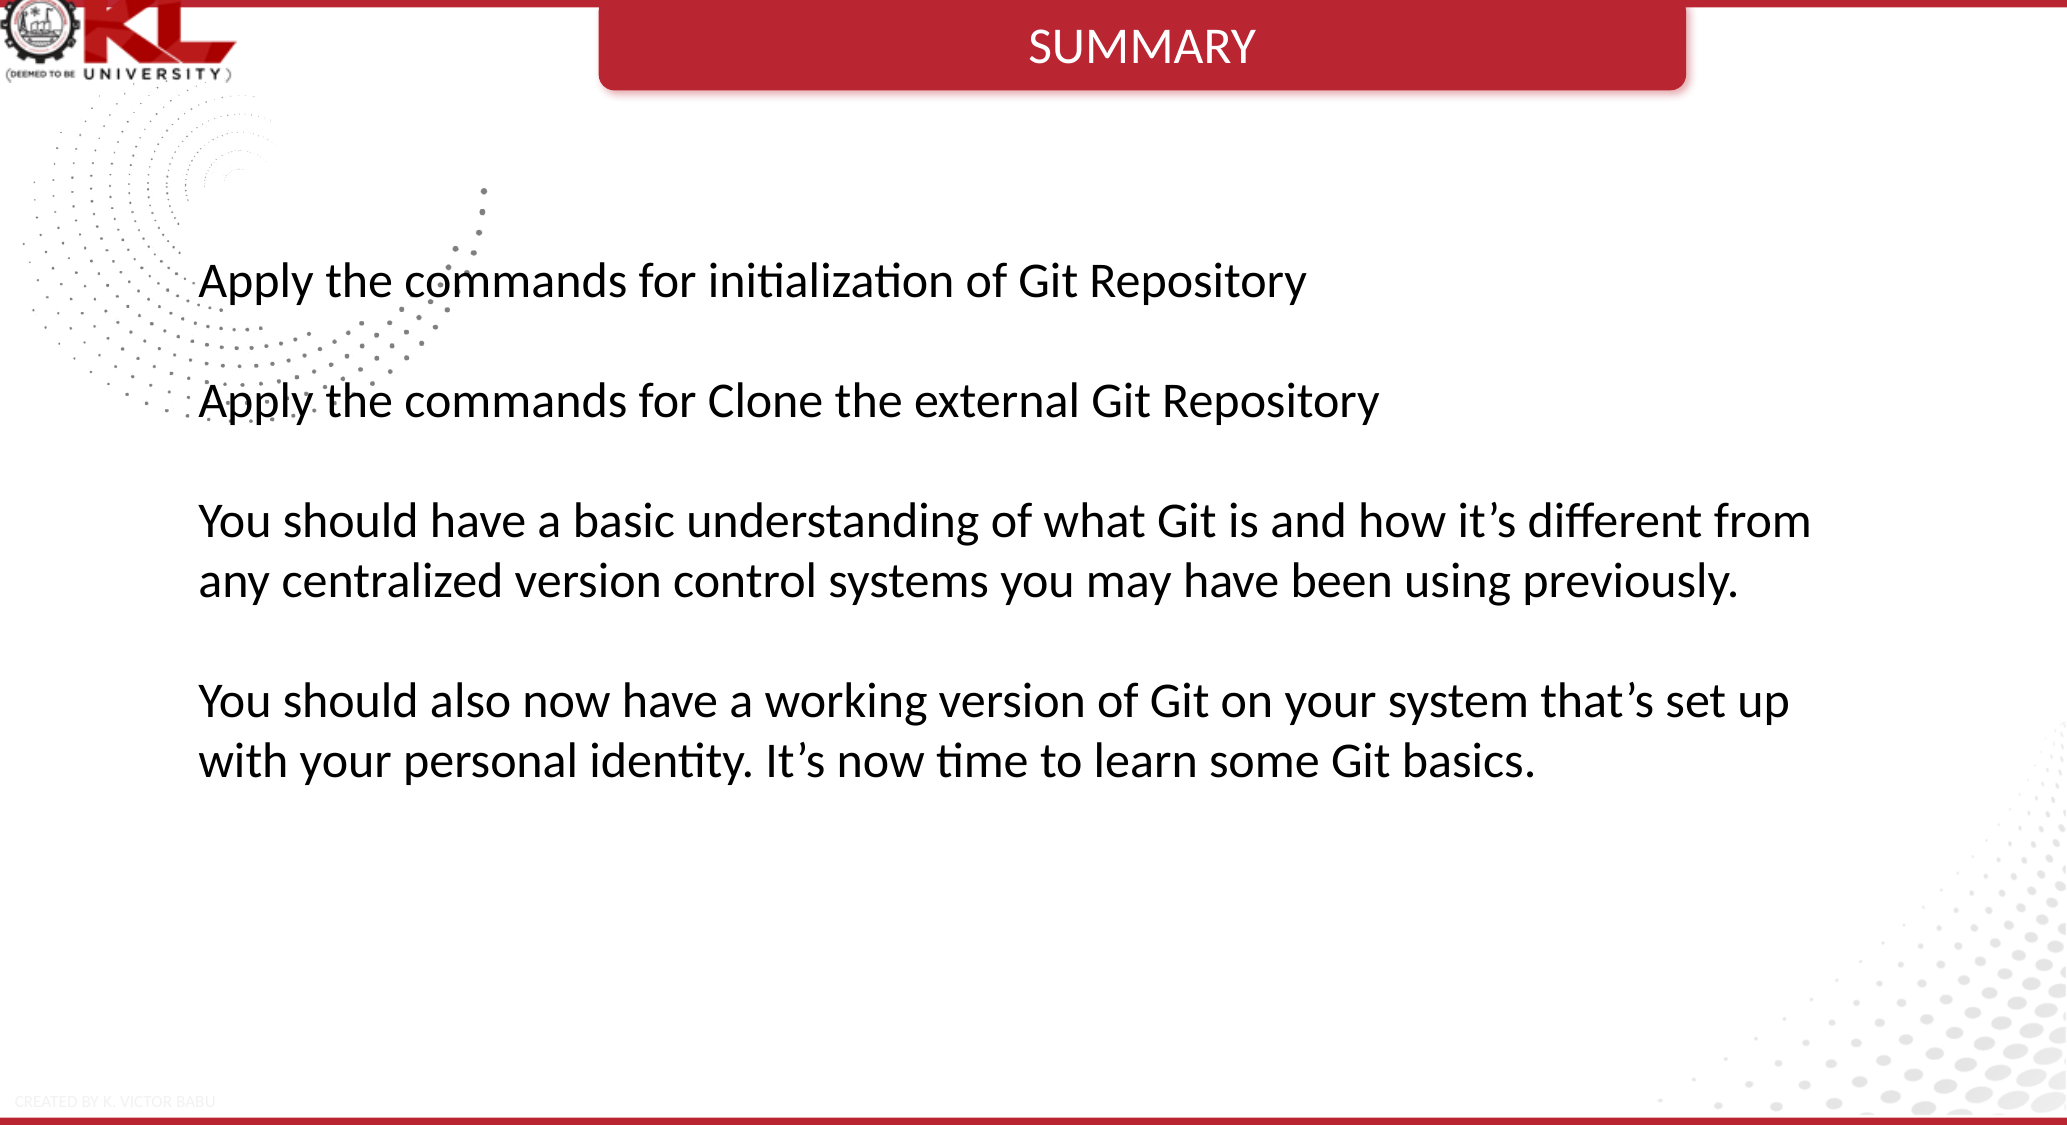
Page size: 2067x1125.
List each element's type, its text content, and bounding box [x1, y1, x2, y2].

text_box Apply the commands for initialization of Git Repository Apply the commands for Clone the external Git Repository You should have a basic understanding of what Git is and how it’s different from any centralized version control systems you may have been using previously. You should also now have a working version of Git on your system that’s set up with your personal identity. It’s now time to learn some Git basics. [183, 193, 1894, 855]
picture [0, 0, 338, 83]
text_box SUMMARY [597, 0, 1688, 92]
